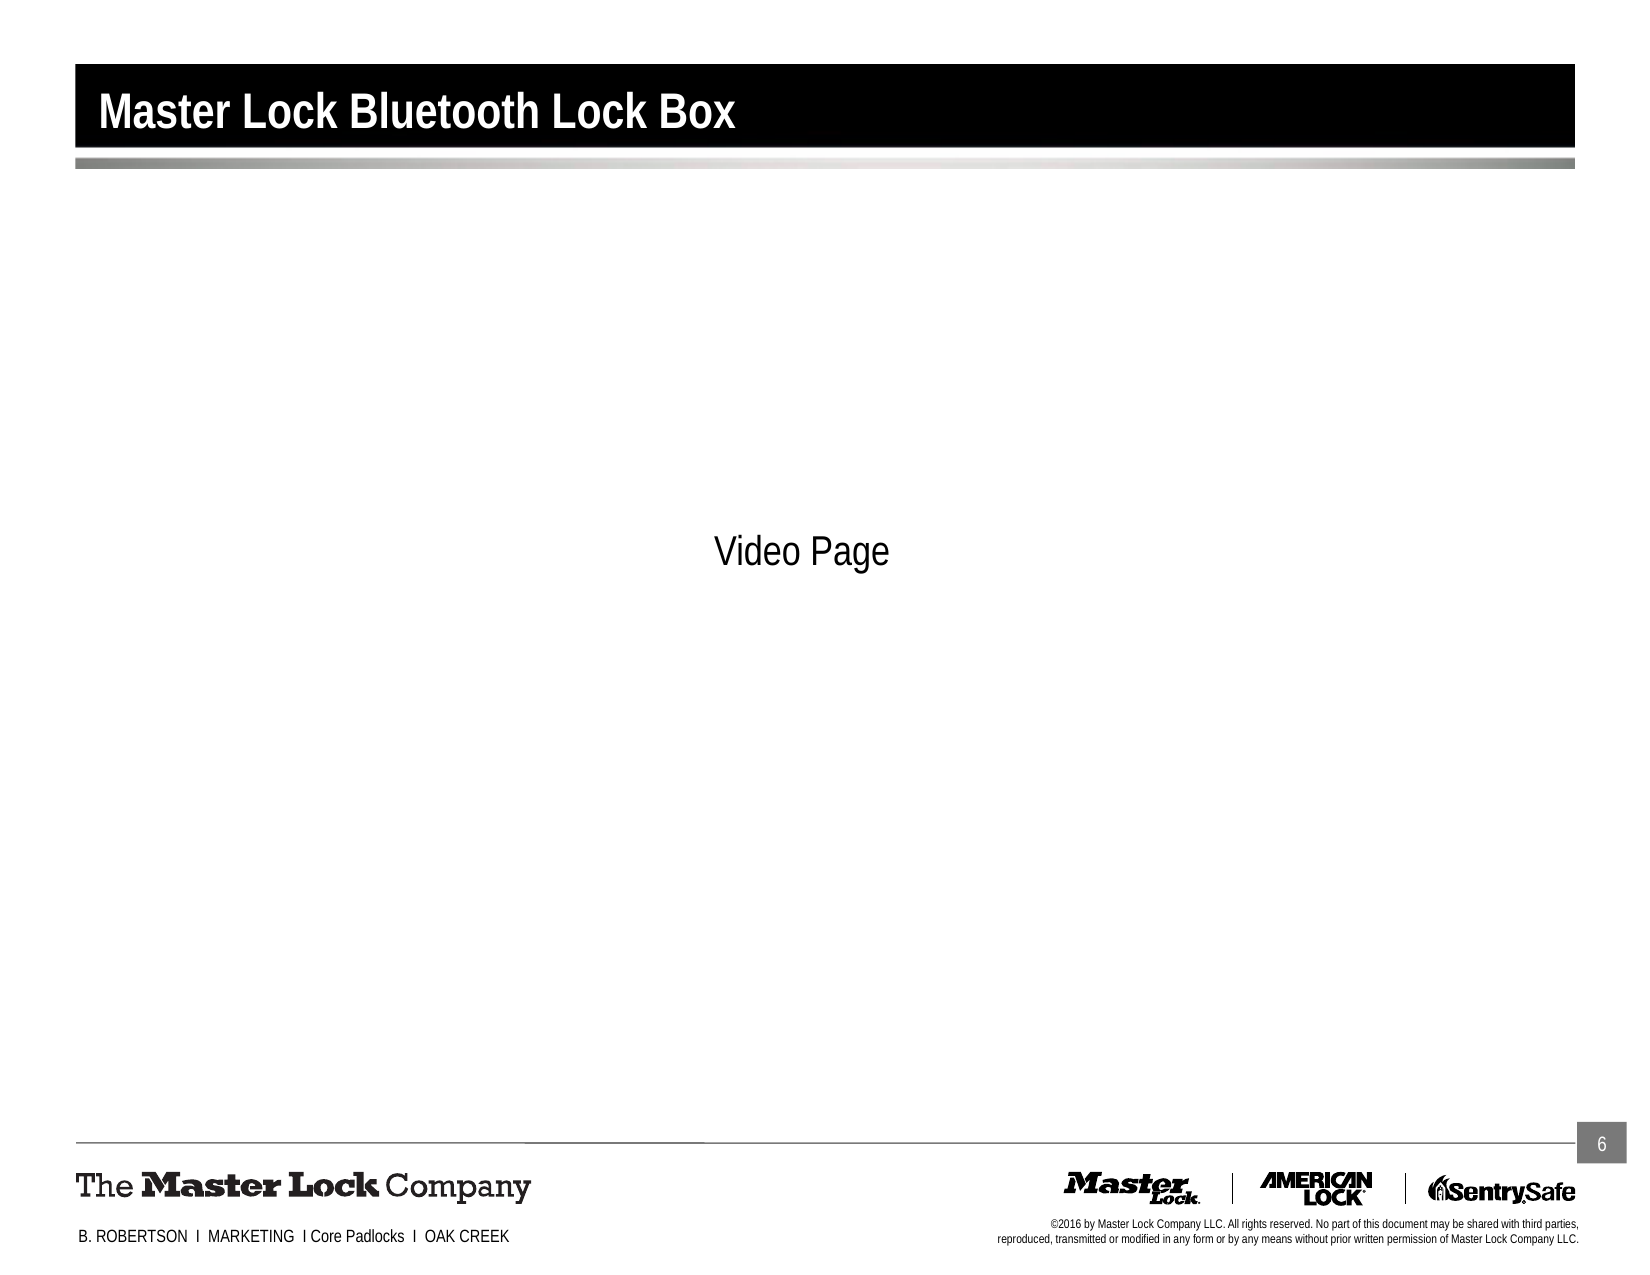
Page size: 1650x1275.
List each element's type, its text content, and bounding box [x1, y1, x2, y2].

text_box Video Page [699, 516, 998, 582]
picture [75, 64, 1575, 169]
title Master Lock Bluetooth Lock Box [98, 76, 1586, 139]
